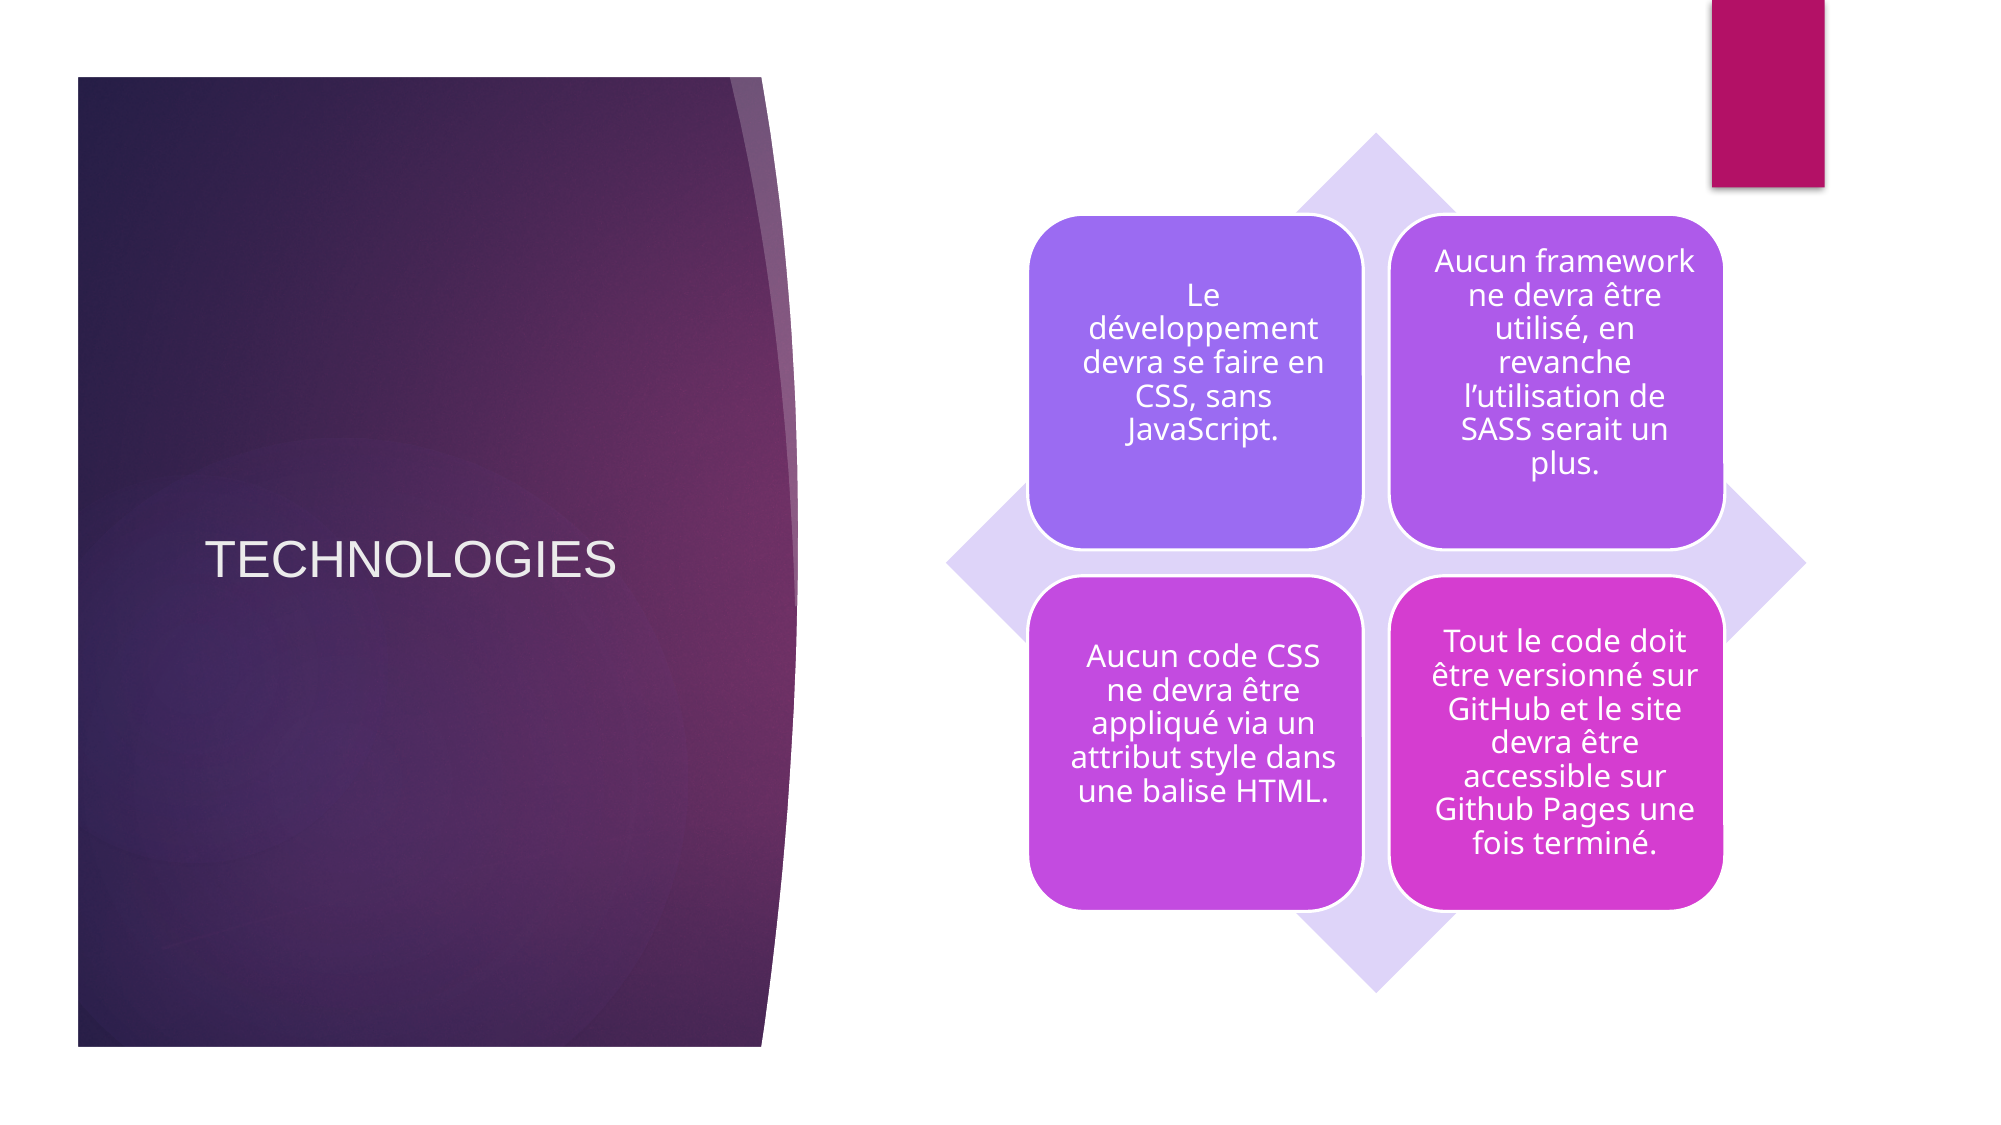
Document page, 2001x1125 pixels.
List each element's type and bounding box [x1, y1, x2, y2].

text_box [0, 0, 2000, 1125]
list [851, 132, 1901, 994]
